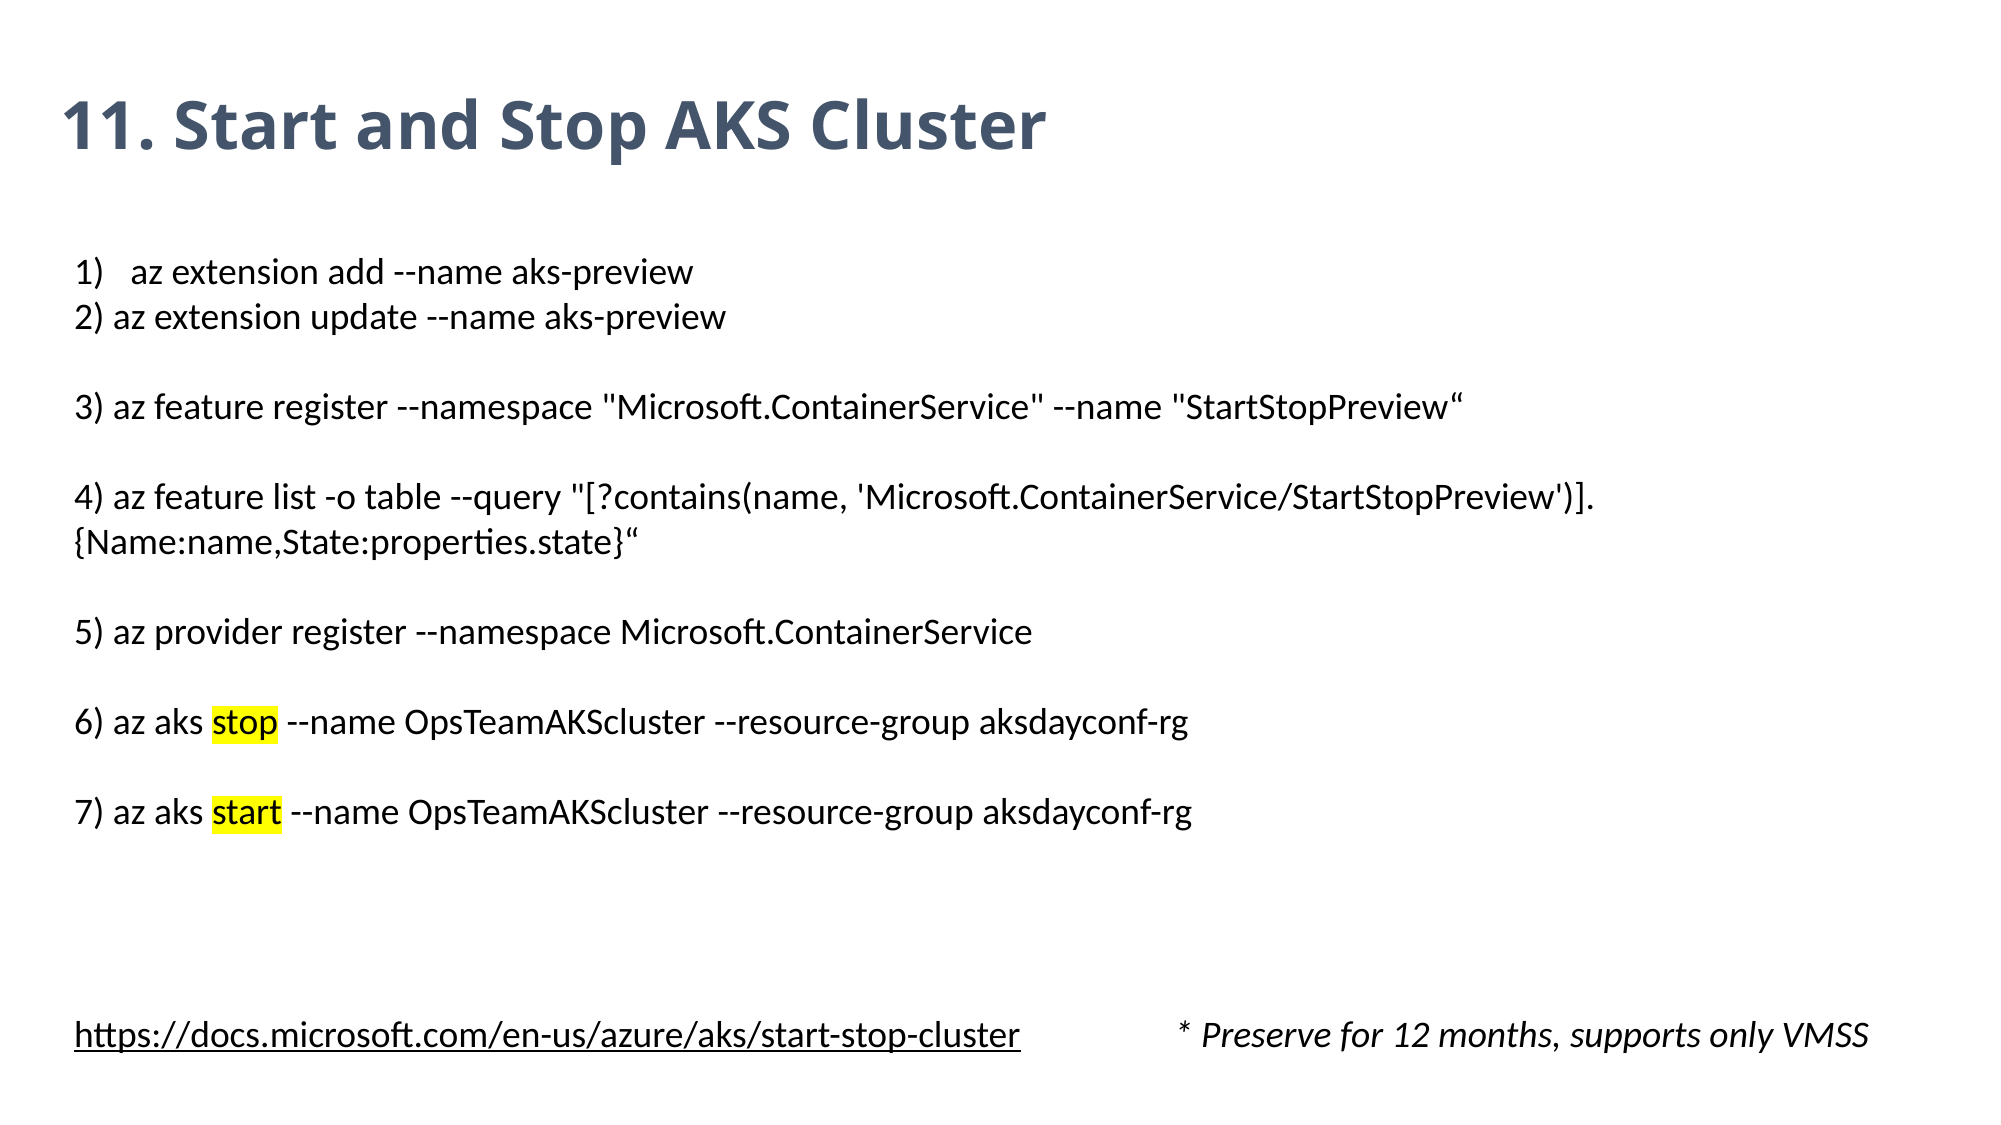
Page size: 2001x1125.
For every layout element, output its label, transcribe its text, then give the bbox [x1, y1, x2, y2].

title 11. Start and Stop AKS Cluster [45, 62, 1771, 195]
text_box az extension add --name aks-preview 2) az extension update --name aks-preview 3) az feature register --namespace "Microsoft.ContainerService" --name "StartStopPreview“ 4) az feature list -o table --query "[?contains(name, 'Microsoft.ContainerService/StartStopPreview')].{Name:name,State:properties.state}“ 5) az provider register --namespace Microsoft.ContainerService 6) az aks stop --name OpsTeamAKScluster --resource-group aksdayconf-rg 7) az aks start --name OpsTeamAKScluster --resource-group aksdayconf-rg [59, 239, 1956, 840]
text_box * Preserve for 12 months, supports only VMSS [1159, 1002, 1970, 1063]
text_box https://docs.microsoft.com/en-us/azure/aks/start-stop-cluster [59, 1002, 1060, 1063]
